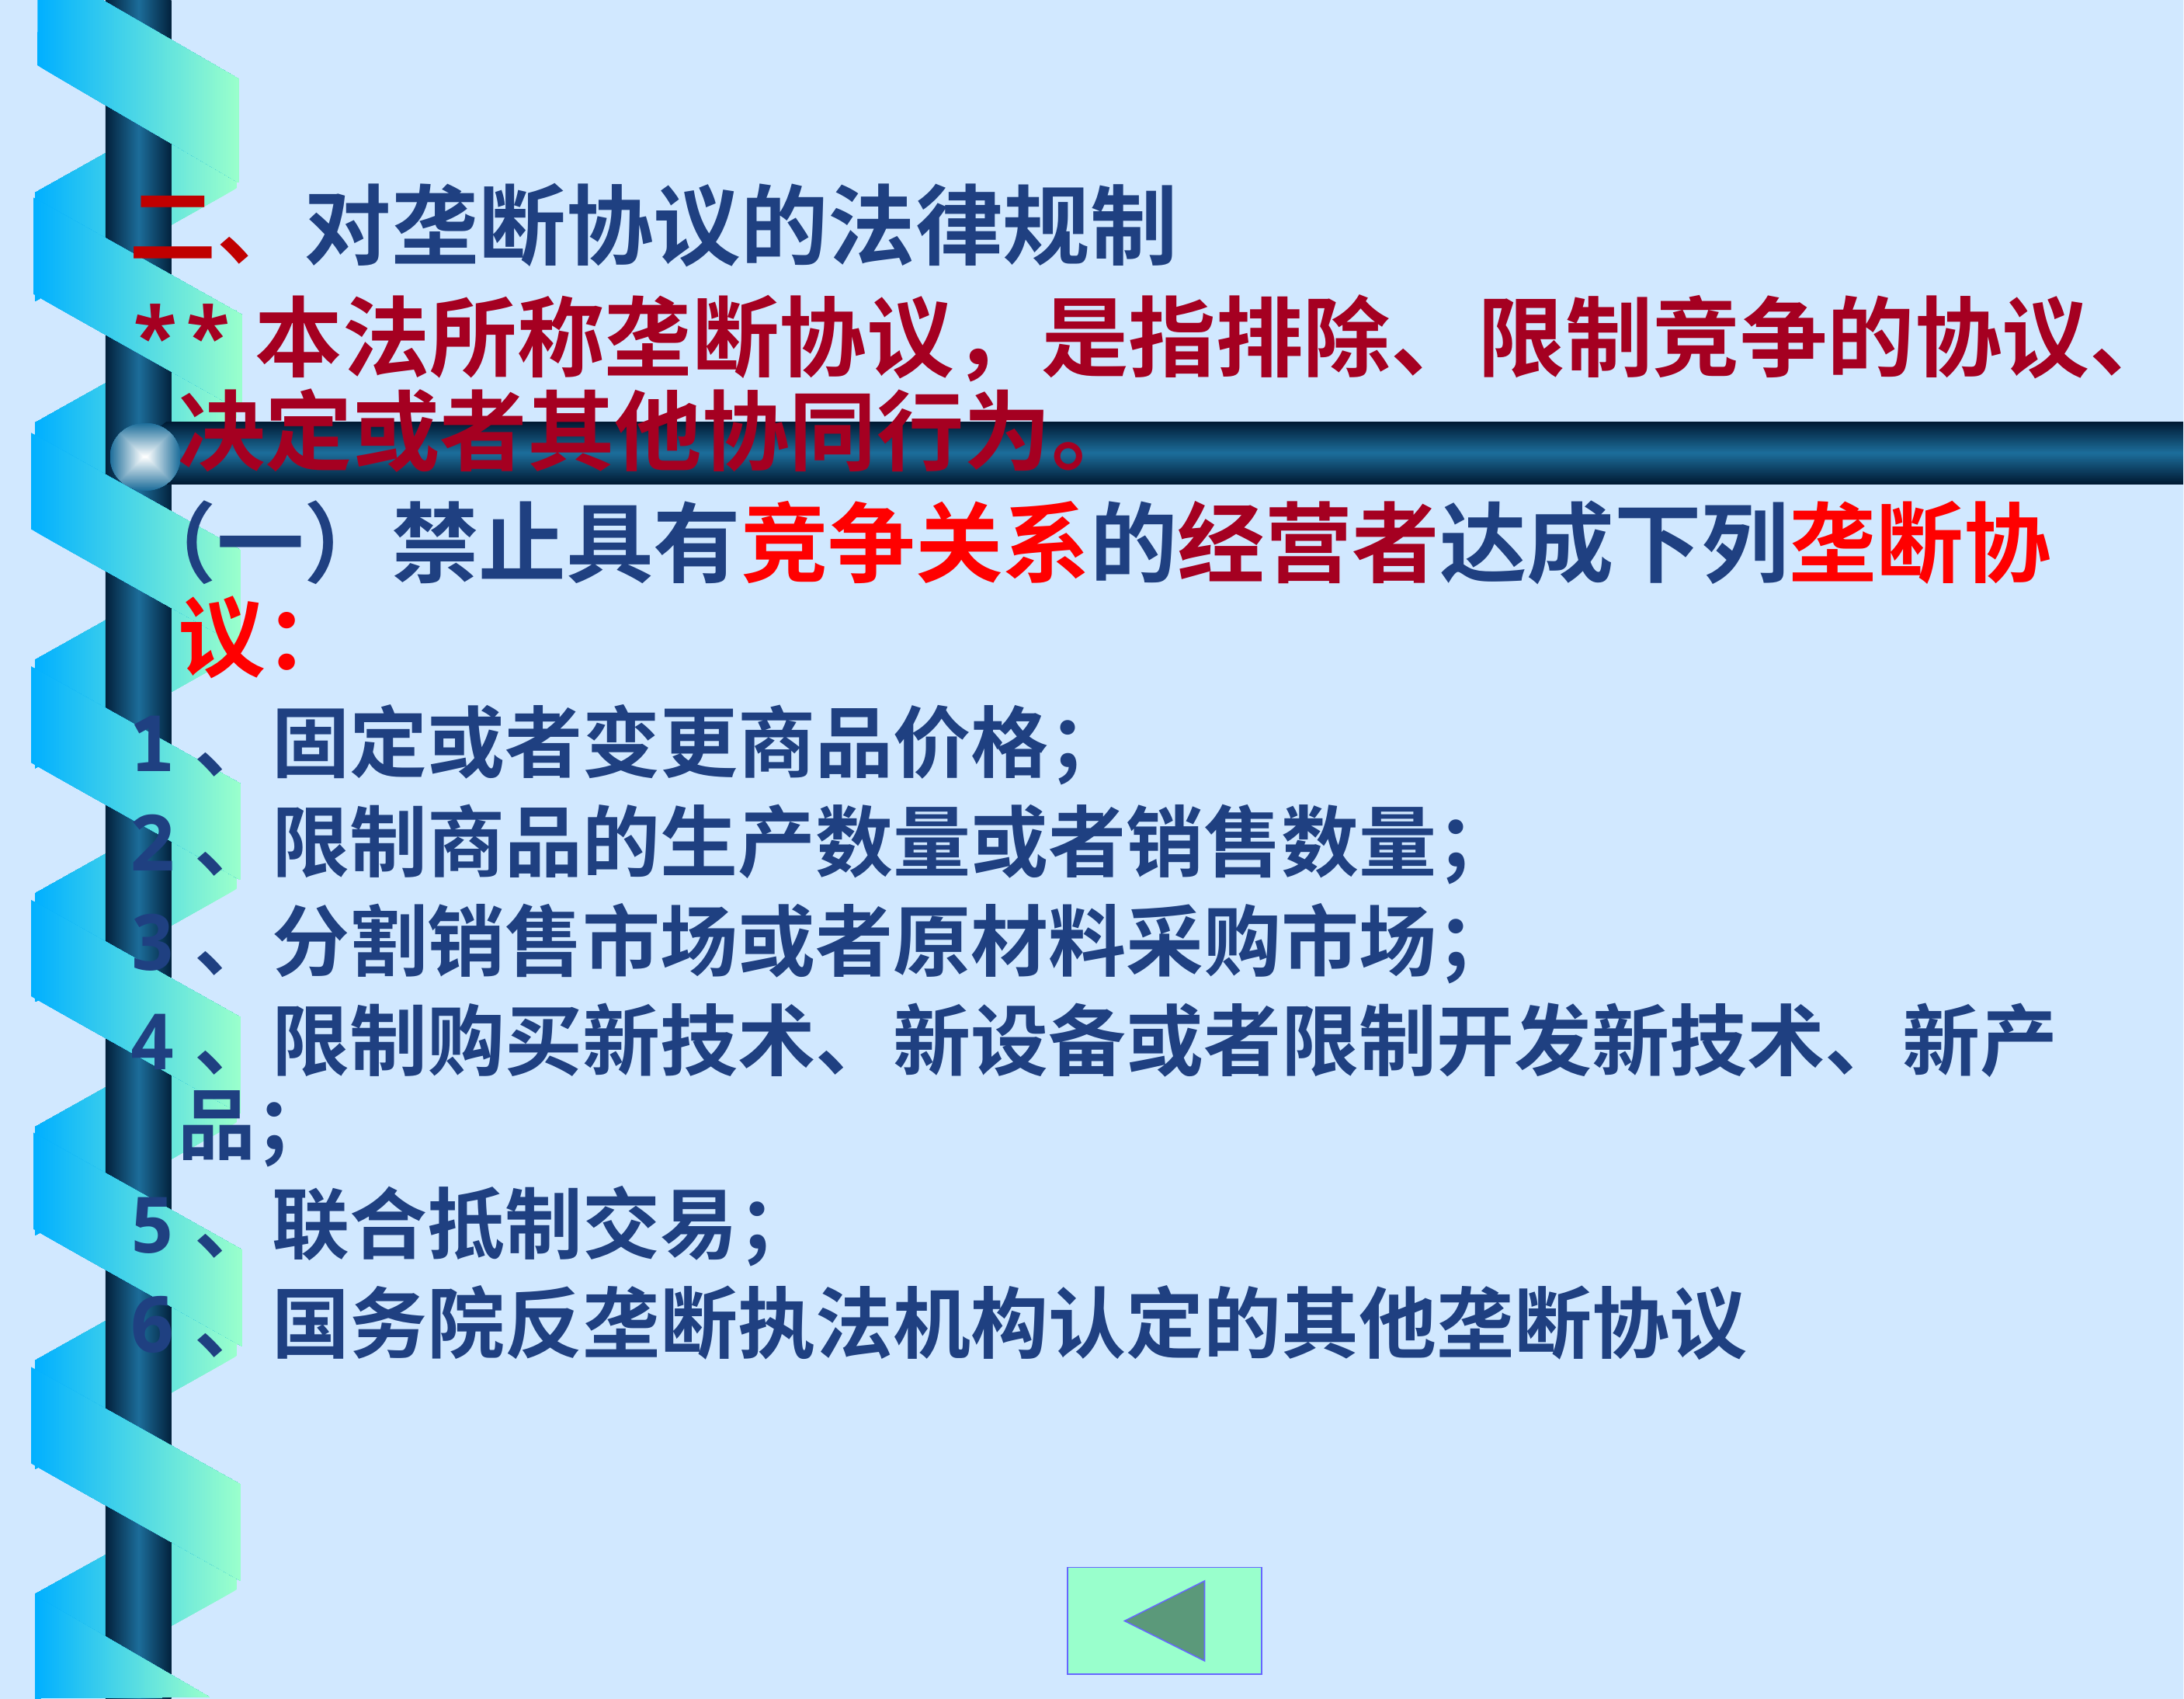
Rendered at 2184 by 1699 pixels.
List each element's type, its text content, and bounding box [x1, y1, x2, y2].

text_box [1067, 1567, 1262, 1675]
list 二、对垄断协议的法律规制 **本法所称垄断协议，是指排除、限制竞争的协议、决定或者其他协同行为。 （一）禁止具有竞争关系的经营者达成下列垄断协议： 1、固定或者变更商品价格； 2、限制商品的生产数量或者销售数量； 3、分割销售市场或者原材料采购市场； 4、限制购买新技术、新设备或者限制开发新技术、新产品； 5、联合抵制交易； 6、国务院反垄断执法机构认定的其他垄断协议 [116, 175, 2130, 1699]
